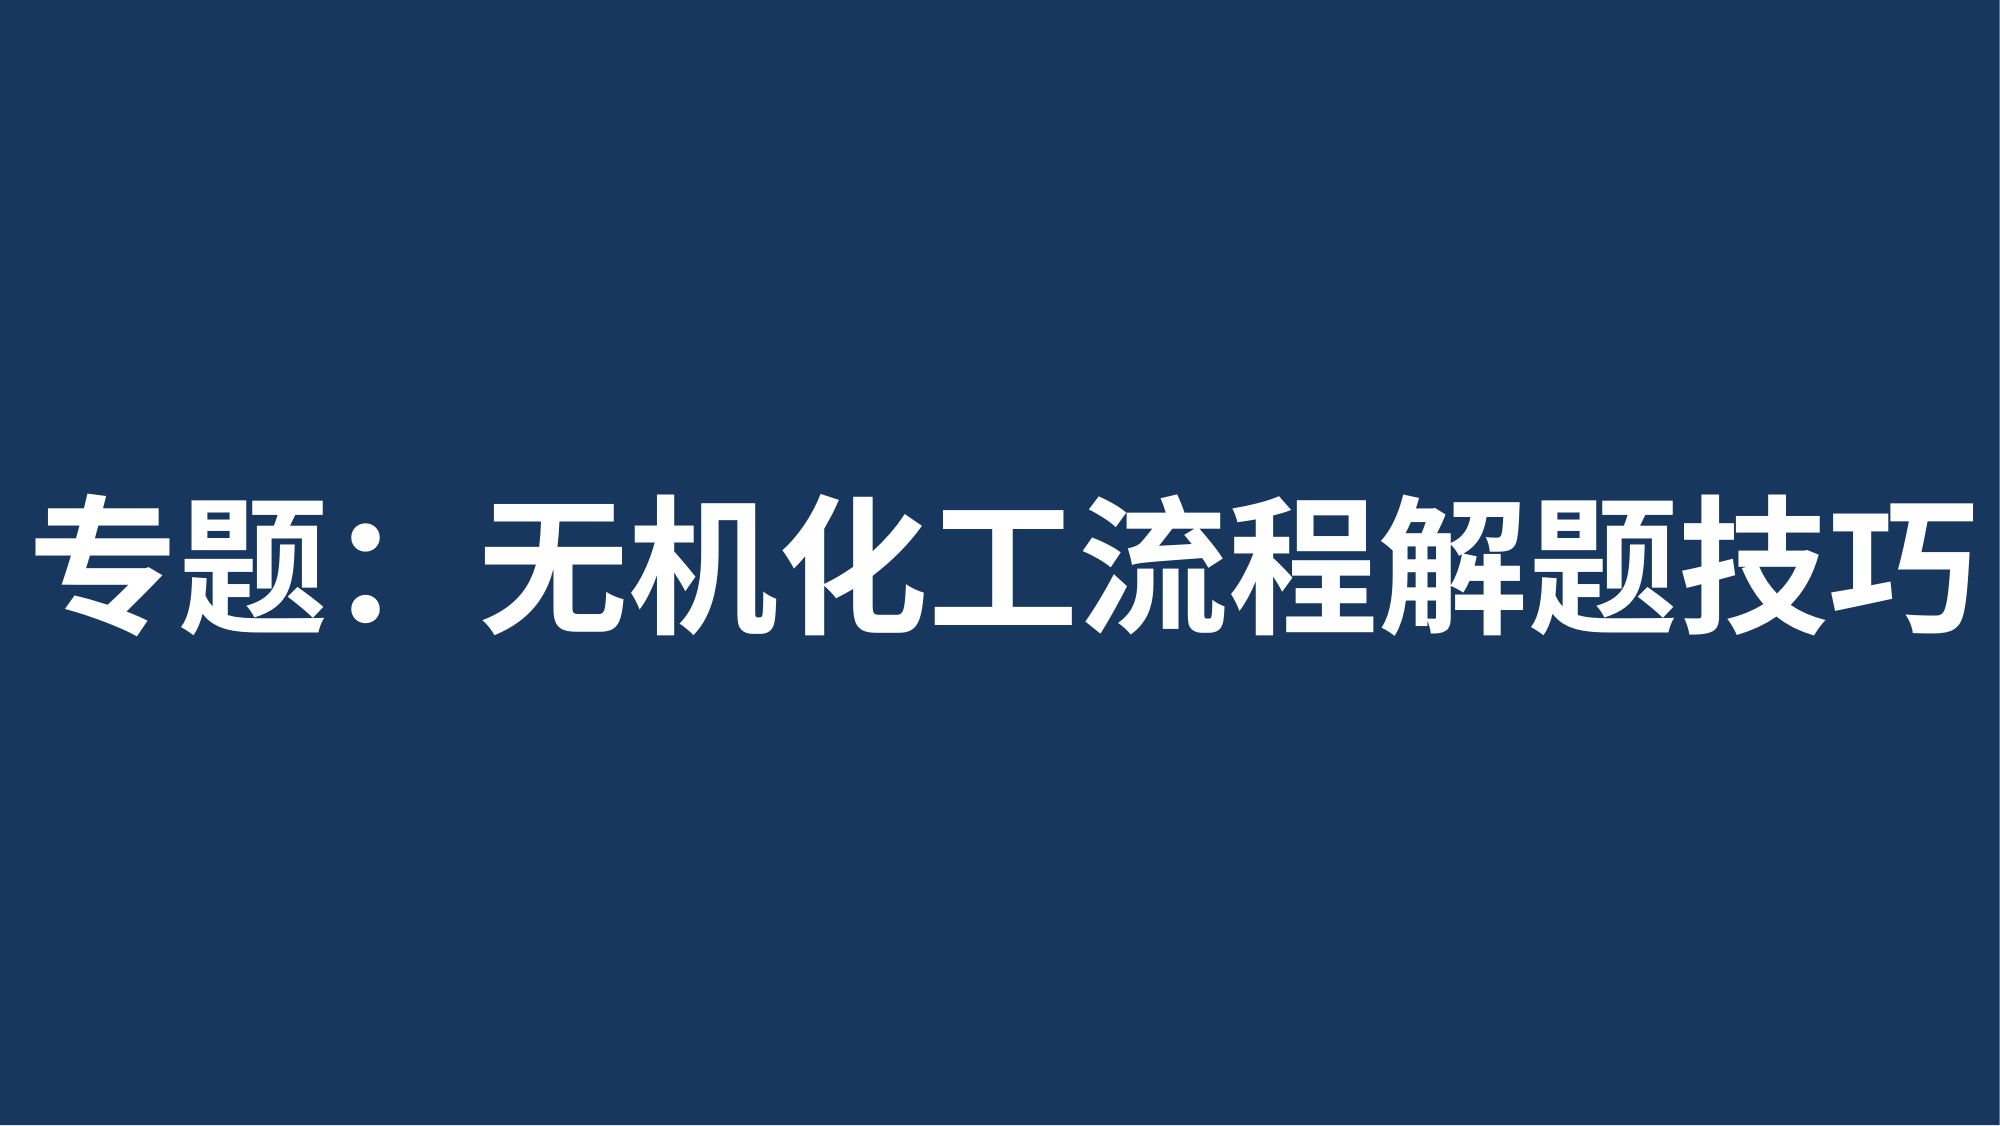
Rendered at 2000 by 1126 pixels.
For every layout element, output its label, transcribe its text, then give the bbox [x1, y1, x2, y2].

text_box 专题：无机化工流程解题技巧 [14, 375, 1994, 660]
